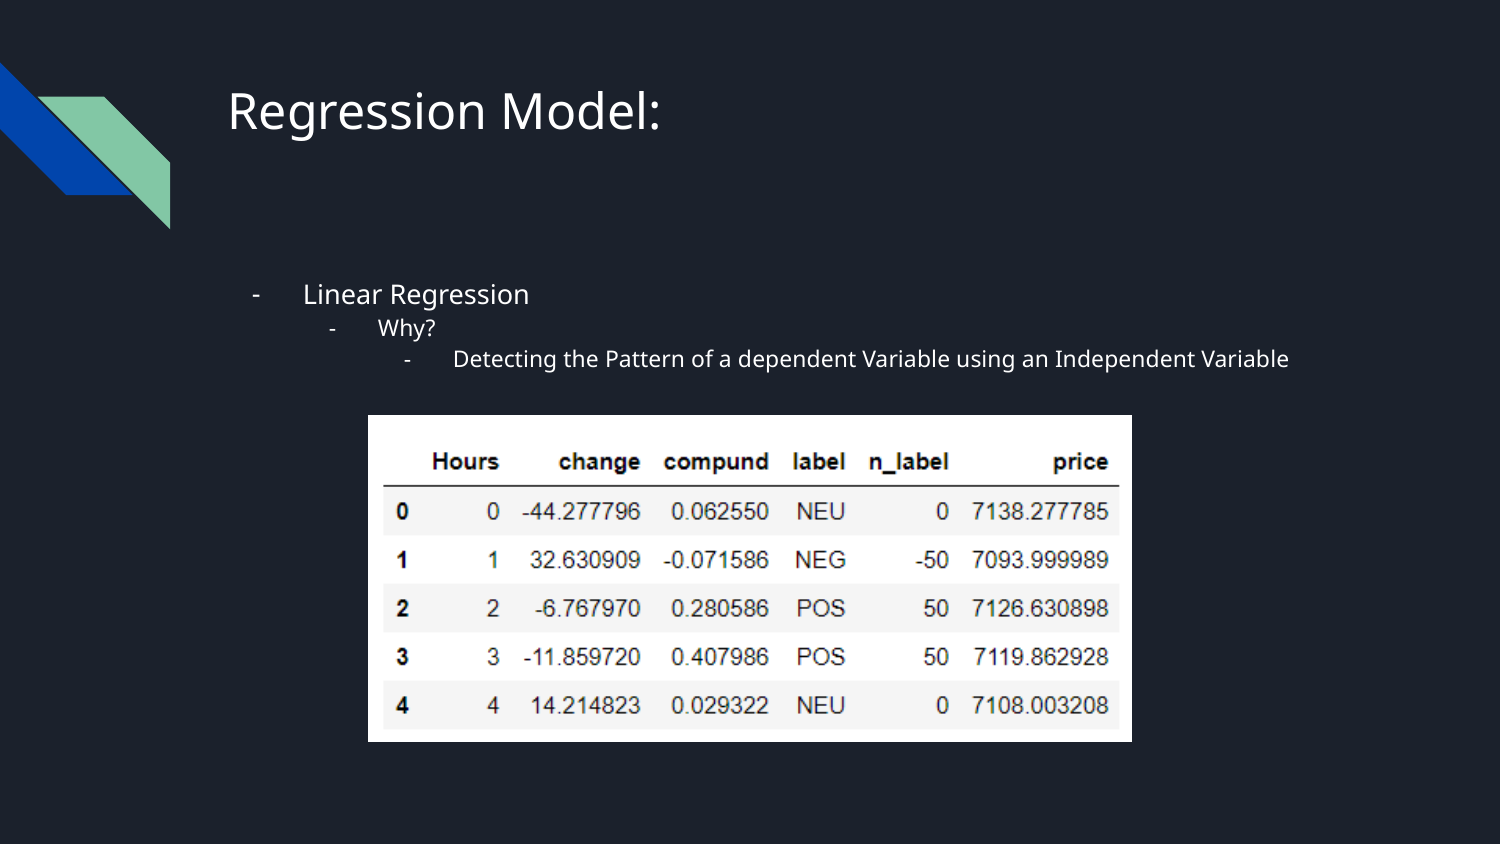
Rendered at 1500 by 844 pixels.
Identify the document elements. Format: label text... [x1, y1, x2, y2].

list Linear Regression Why? Detecting the Pattern of a dependent Variable using an Independent Variable [212, 257, 1368, 735]
title Regression Model: [212, 64, 1368, 215]
picture [368, 415, 1132, 743]
